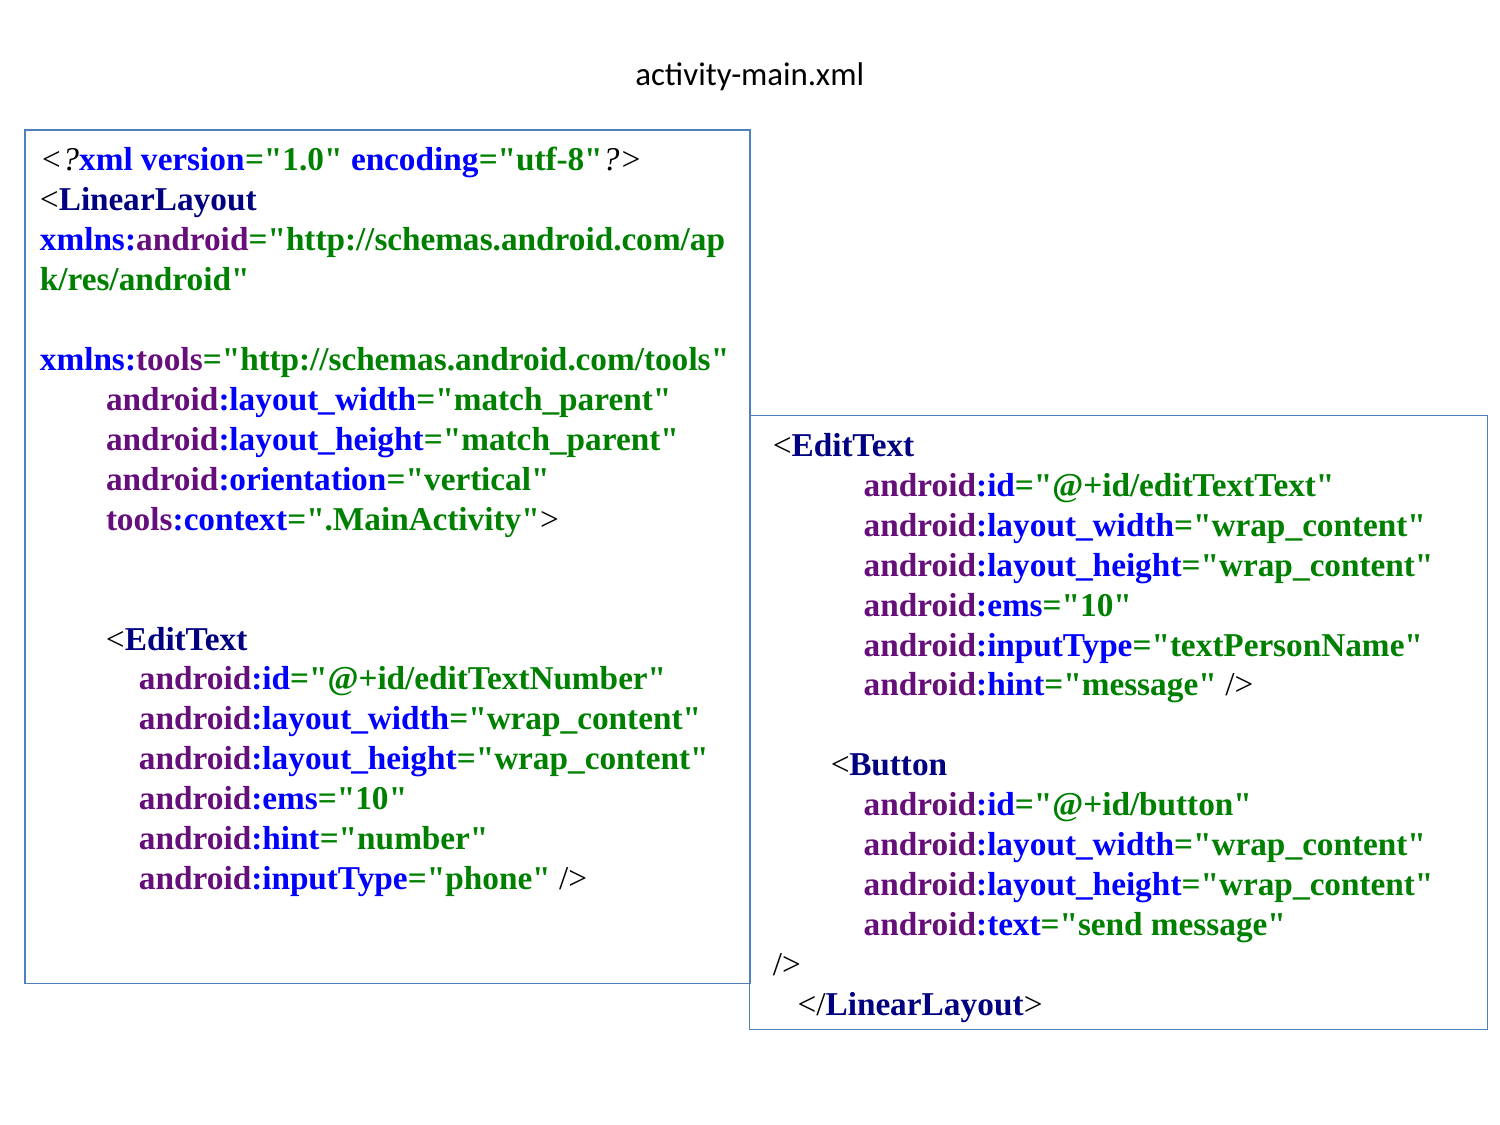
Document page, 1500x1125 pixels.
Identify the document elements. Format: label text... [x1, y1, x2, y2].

text_box <?xml version="1.0" encoding="utf-8"?> <LinearLayout xmlns:android="http://schemas.android.com/apk/res/android" xmlns:tools="http://schemas.android.com/tools" android:layout_width="match_parent" android:layout_height="match_parent" android:orientation="vertical" tools:context=".MainActivity"> <EditText android:id="@+id/editTextNumber" android:layout_width="wrap_content" android:layout_height="wrap_content" android:ems="10" android:hint="number" android:inputType="phone" /> [24, 130, 750, 984]
text_box <EditText android:id="@+id/editTextText" android:layout_width="wrap_content" android:layout_height="wrap_content" android:ems="10" android:inputType="textPersonName" android:hint="message" /> <Button android:id="@+id/button" android:layout_width="wrap_content" android:layout_height="wrap_content" android:text="send message" /> </LinearLayout> [749, 415, 1488, 1030]
title activity-main.xml [75, 45, 1425, 100]
